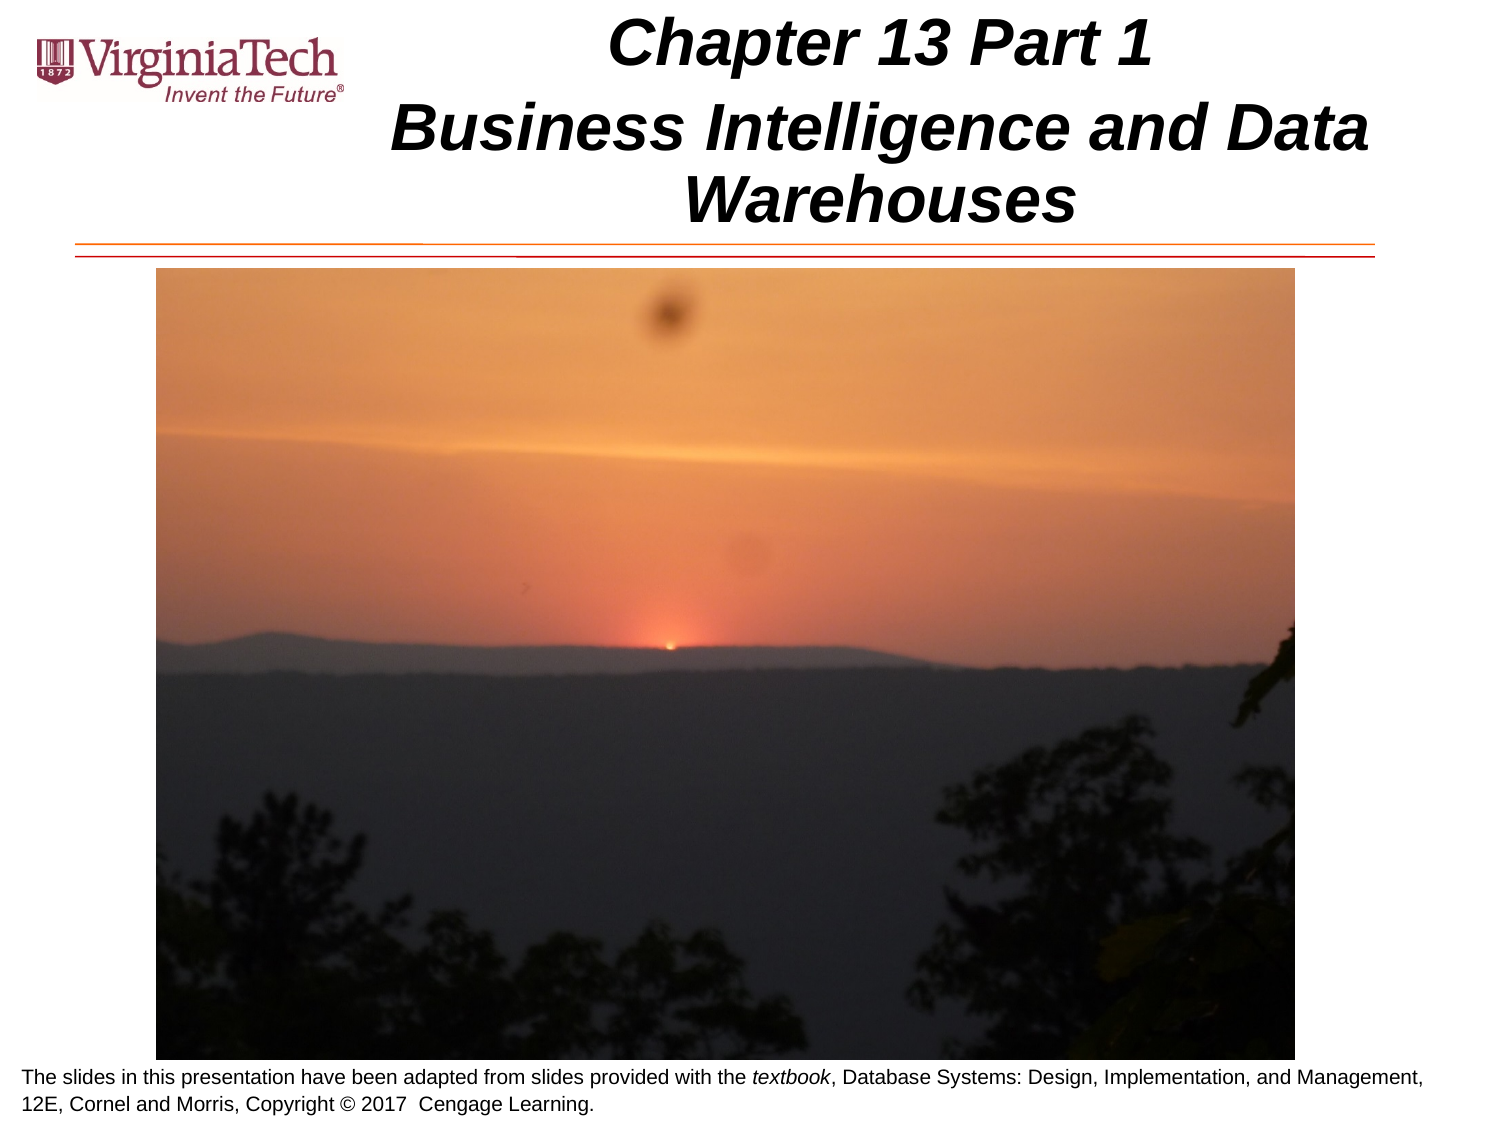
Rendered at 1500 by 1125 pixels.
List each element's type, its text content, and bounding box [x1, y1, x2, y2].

picture [156, 267, 1295, 1060]
text_box The slides in this presentation have been adapted from slides provided with the textbook, Database Systems: Design, Implementation, and Management, 12E, Cornel and Morris, Copyright © 2017 Cengage Learning. [6, 1059, 1445, 1124]
list Chapter 13 Part 1 Business Intelligence and Data Warehouses [275, 0, 1488, 175]
picture [37, 37, 275, 102]
